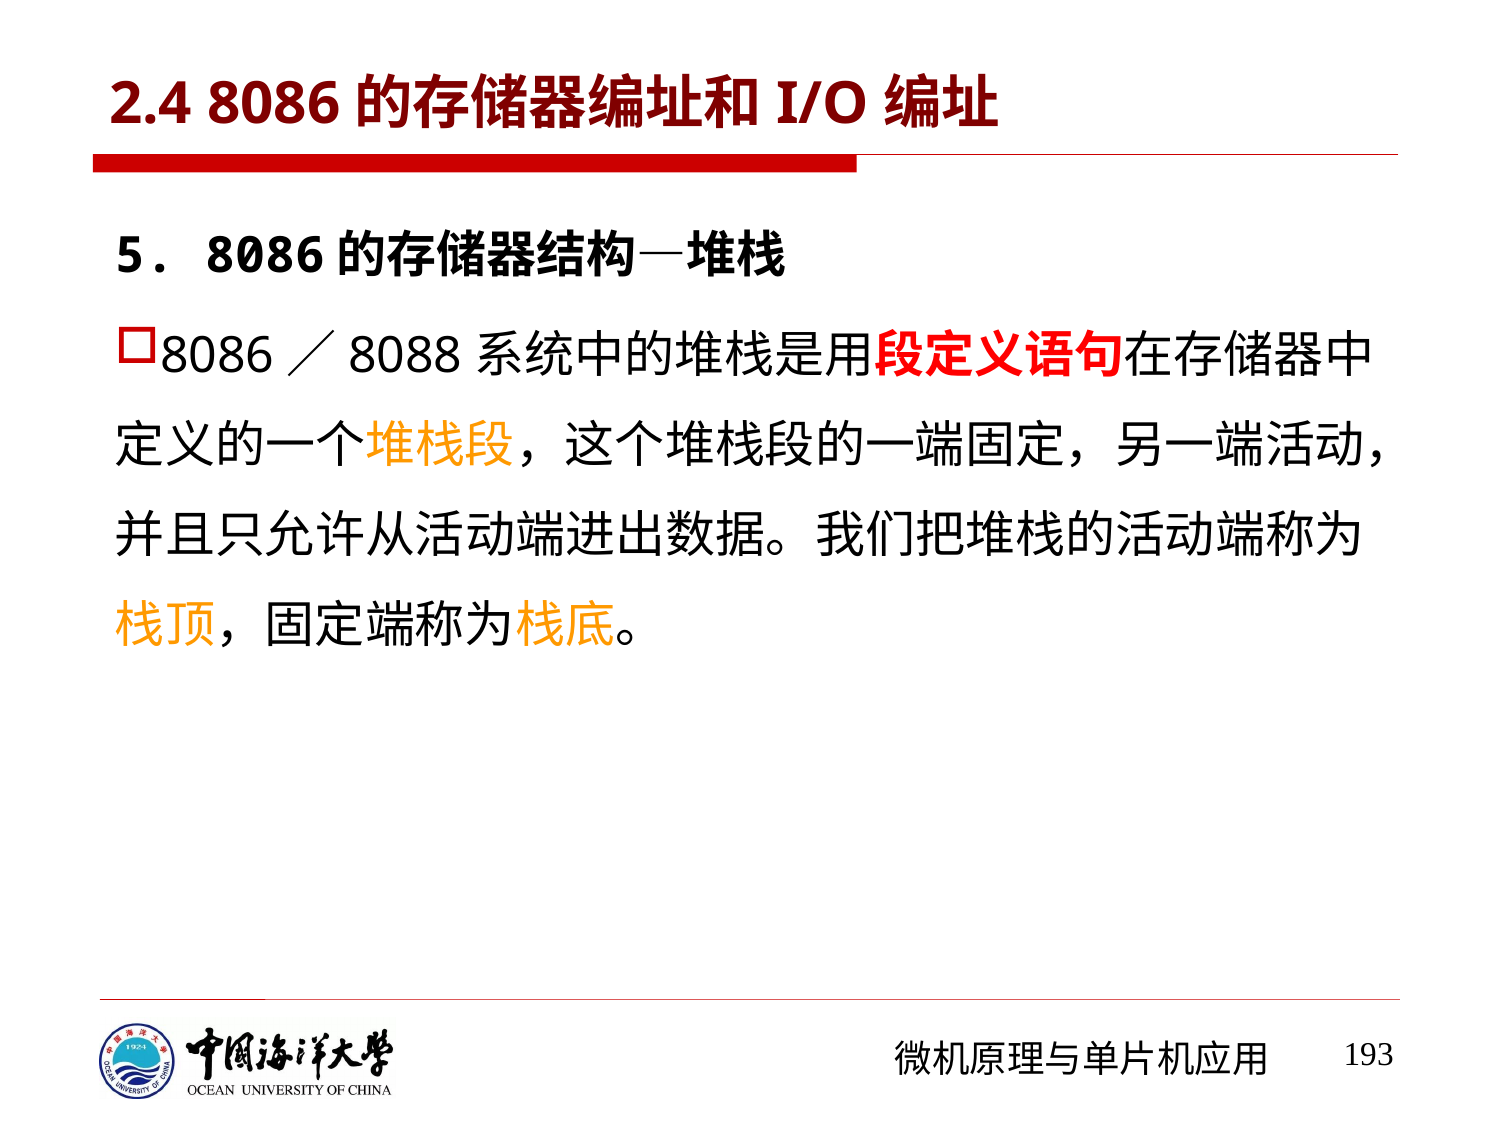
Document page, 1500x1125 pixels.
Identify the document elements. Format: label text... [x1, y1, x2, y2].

list 5. 8086的存储器结构—堆栈 8086／8088系统中的堆栈是用段定义语句在存储器中定义的一个堆栈段，这个堆栈段的一端固定，另一端活动，并且只允许从活动端进出数据。我们把堆栈的活动端称为栈顶，固定端称为栈底。 [99, 184, 1407, 982]
title 2.4 8086的存储器编址和I/O编址 [94, 30, 1407, 143]
picture [99, 1017, 396, 1099]
slide_number 193 [1328, 1024, 1448, 1103]
